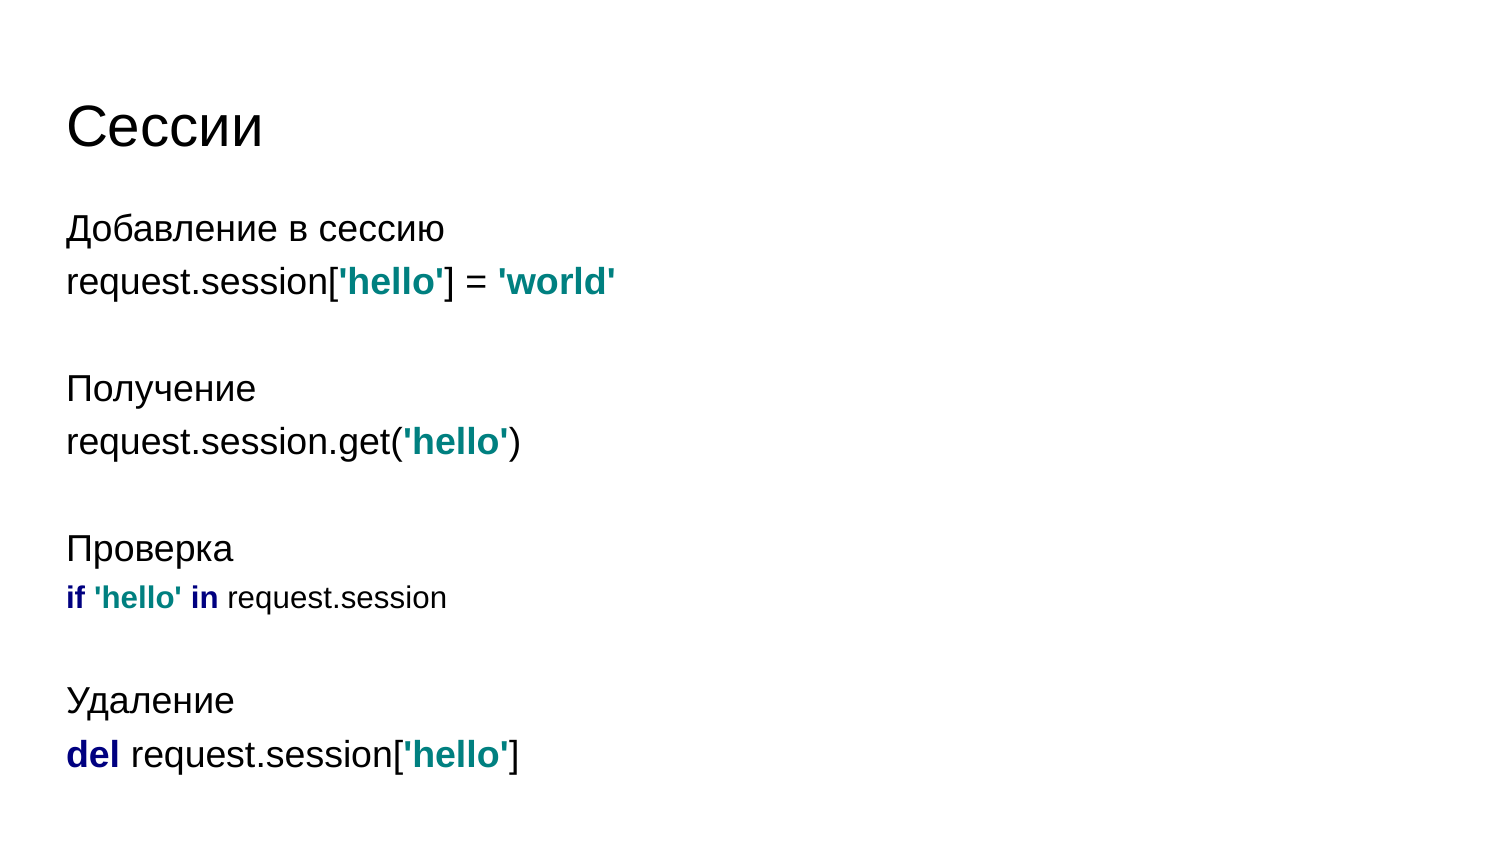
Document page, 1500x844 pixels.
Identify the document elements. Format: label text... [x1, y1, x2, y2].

list Добавление в сессию request.session['hello'] = 'world' Получение request.session.get('hello') Проверка if 'hello' in request.session Удаление del request.session['hello'] [51, 189, 1449, 825]
title Сессии [51, 72, 1449, 167]
